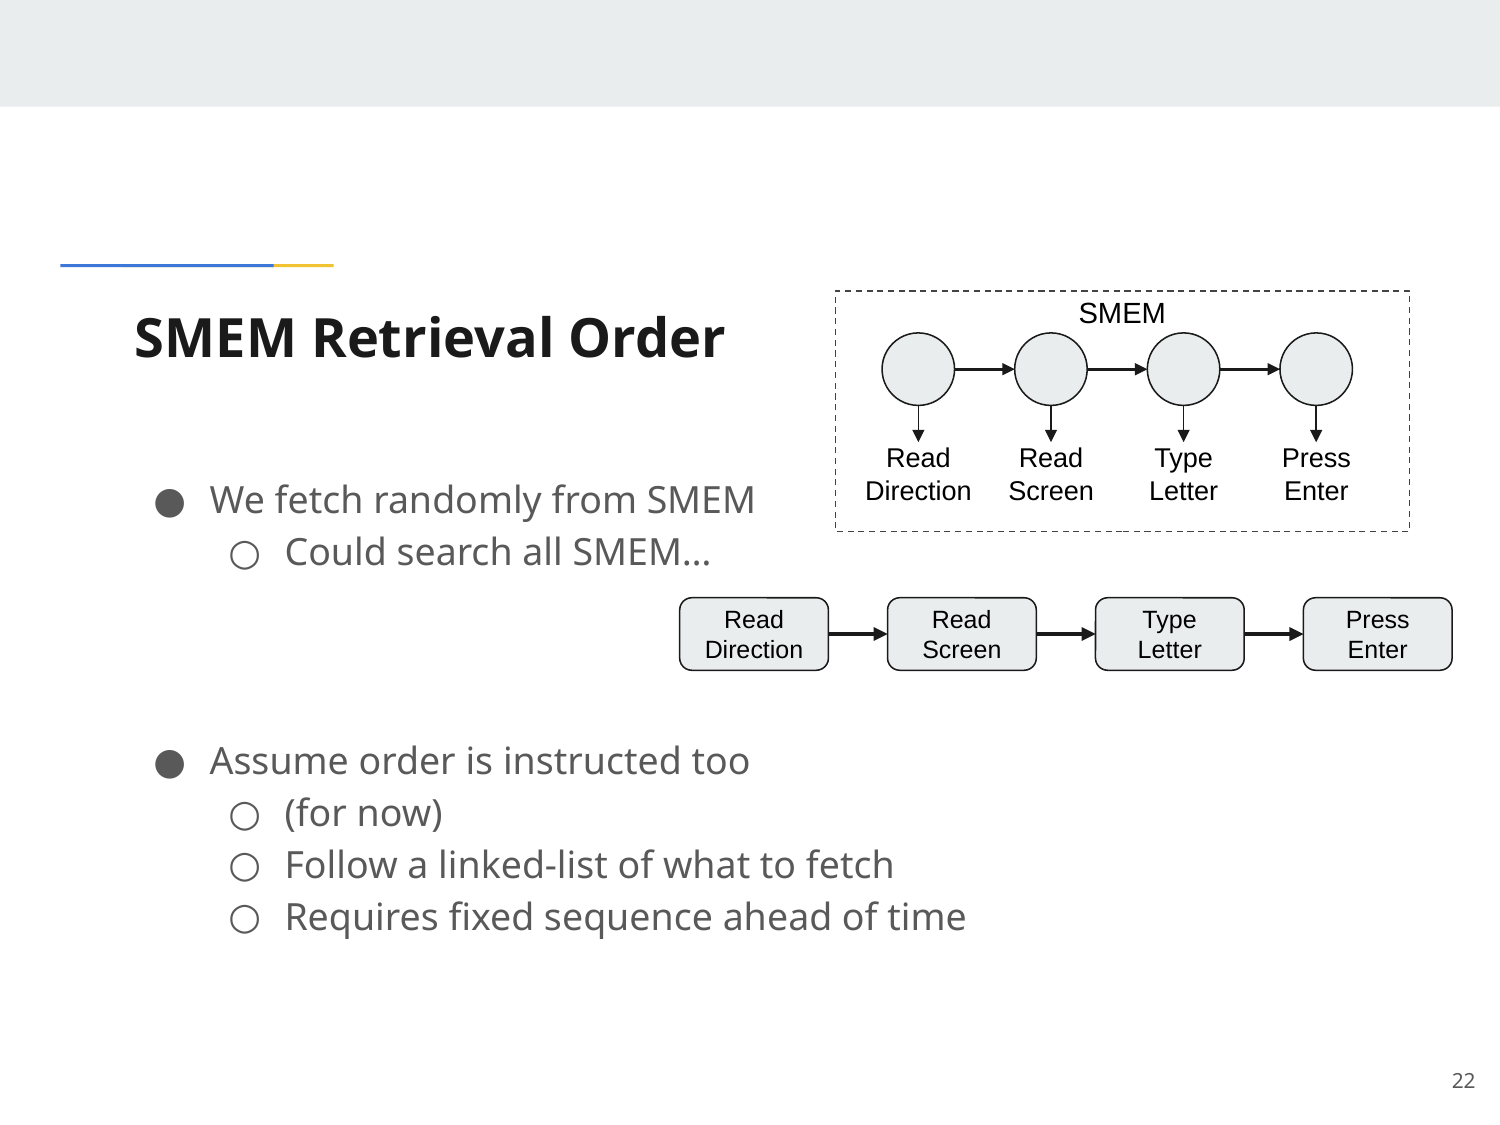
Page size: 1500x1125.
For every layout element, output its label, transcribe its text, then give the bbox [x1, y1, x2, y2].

list We fetch randomly from SMEM Could search all SMEM… Assume order is instructed too (for now) Follow a linked-list of what to fetch Requires fixed sequence ahead of time [119, 454, 1149, 950]
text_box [679, 597, 1453, 671]
title SMEM Retrieval Order [119, 288, 830, 406]
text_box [835, 279, 1410, 532]
slide_number ‹#› [1400, 1038, 1491, 1125]
